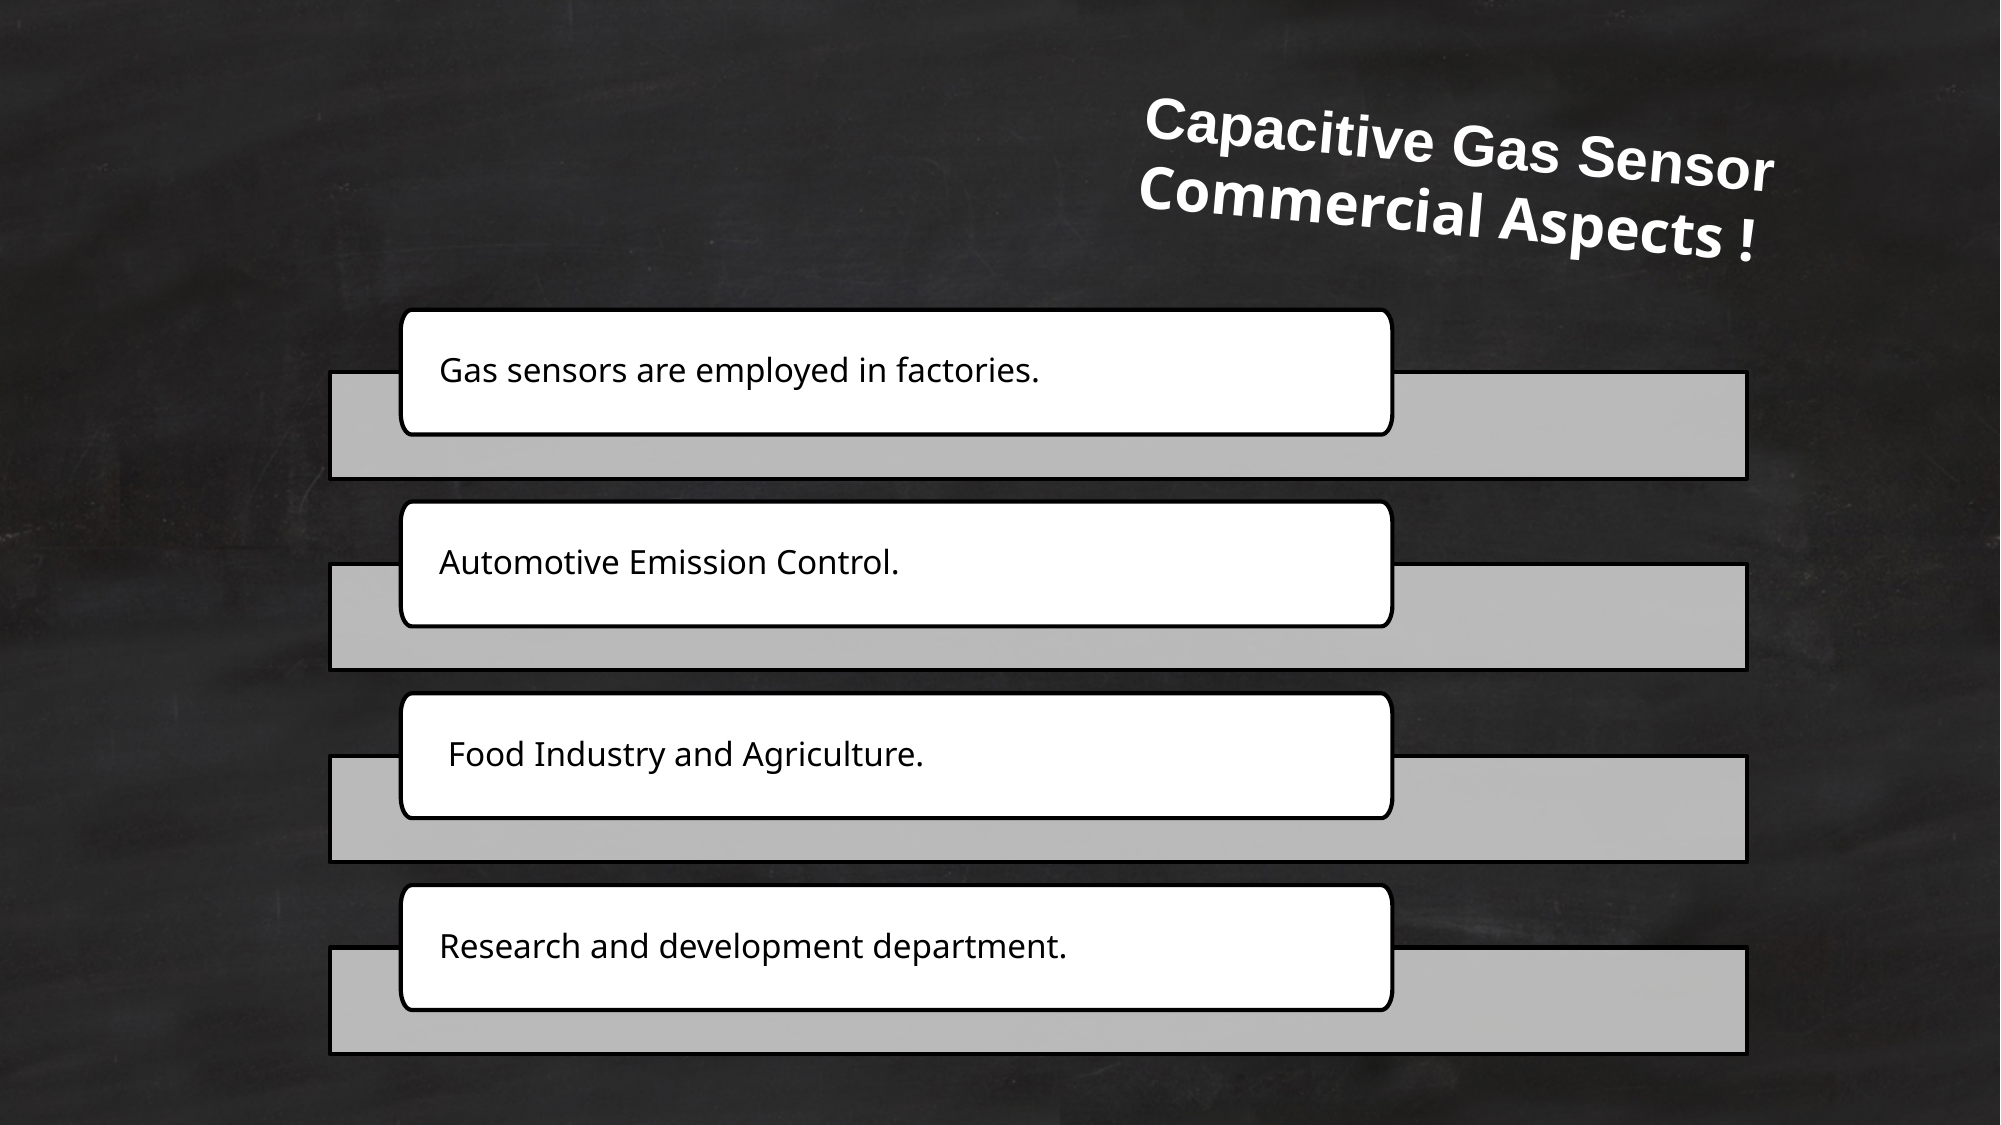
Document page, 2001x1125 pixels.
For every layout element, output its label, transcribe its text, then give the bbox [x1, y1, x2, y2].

text_box Capacitive Gas Sensor Commercial Aspects ! [1120, 70, 1890, 293]
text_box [329, 309, 1747, 1055]
picture [0, 0, 2000, 1125]
